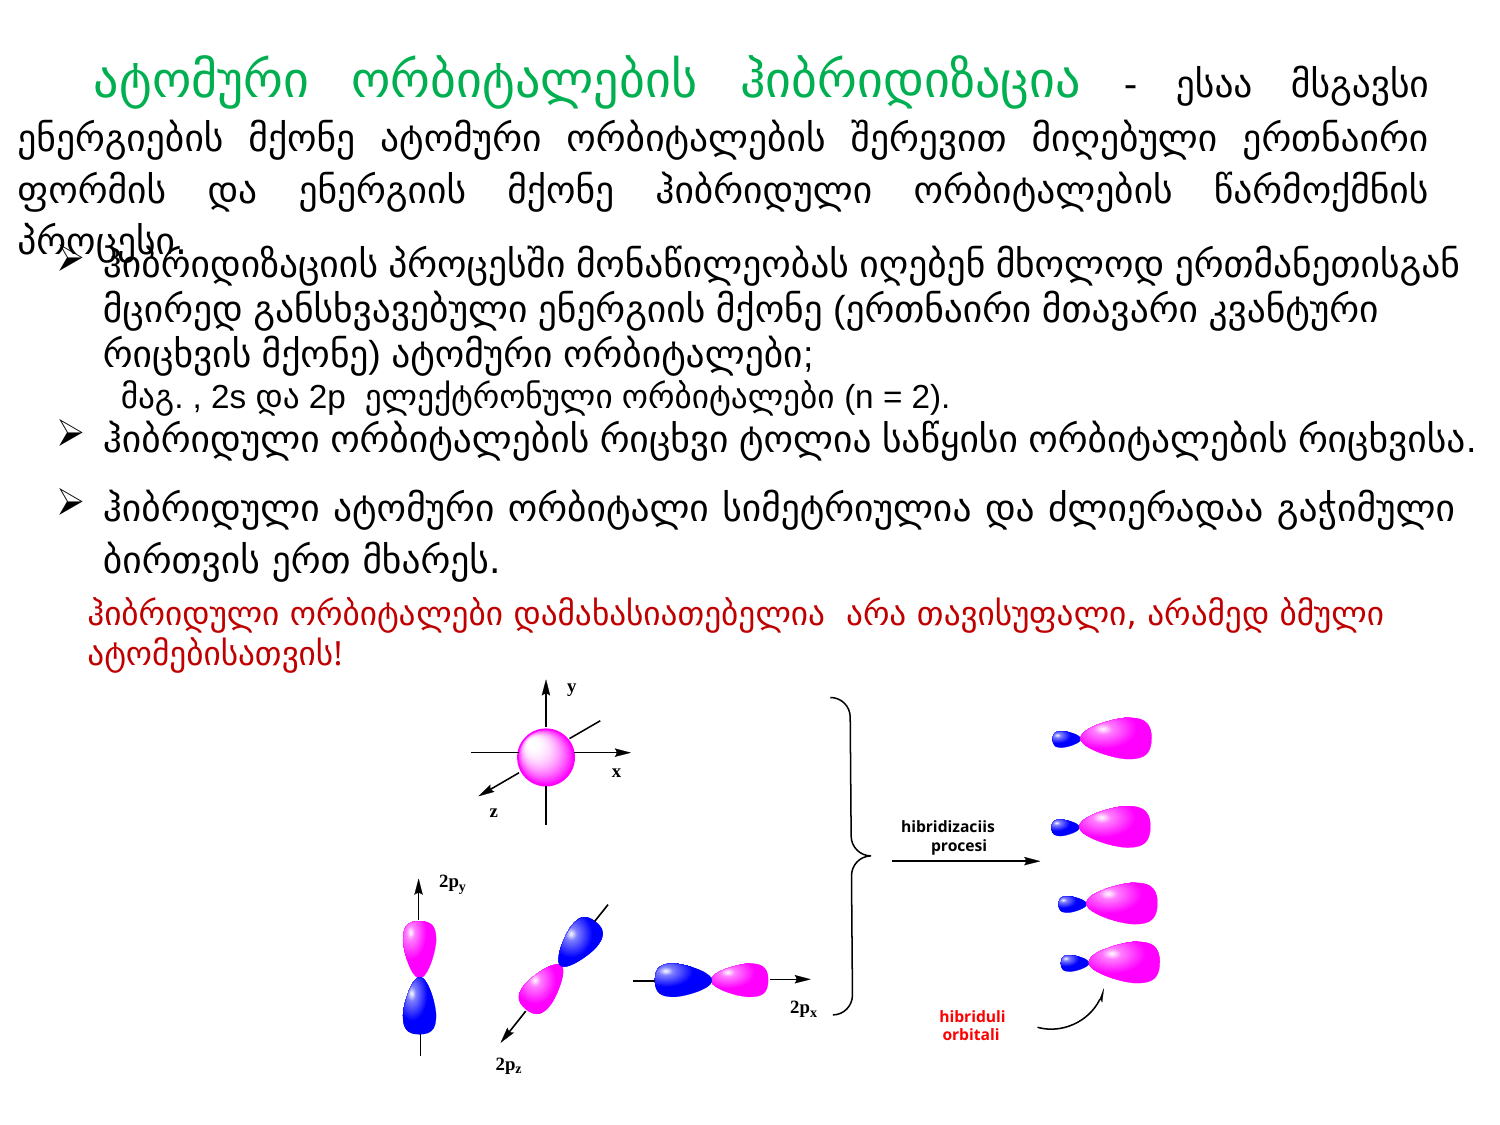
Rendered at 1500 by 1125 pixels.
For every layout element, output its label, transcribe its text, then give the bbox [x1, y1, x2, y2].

text_box ჰიბრიდული ატომური ორბიტალი სიმეტრიულია და ძლიერადაა გაჭიმული ბირთვის ერთ მხარეს. [41, 469, 1471, 589]
picture [398, 670, 1164, 1080]
text_box ჰიბრიდიზაციის პროცესში მონაწილეობას იღებენ მხოლოდ ერთმანეთისგან მცირედ განსხვავებული ენერგიის მქონე (ერთნაირი მთავარი კვანტური რიცხვის მქონე) ატომური ორბიტალები; მაგ. , 2s და 2p ელექტრონული ორბიტალები (n = 2). ჰიბრიდული ორბიტალების რიცხვი ტოლია საწყისი ორბიტალების რიცხვისა. [41, 232, 1500, 468]
text_box ჰიბრიდული ორბიტა­ლები დამახასიათებელია არა თავისუფალი, არამედ ბმული ატომებისათვის! [72, 584, 1440, 680]
text_box ატომური ორბიტალების ჰიბრიდიზაცია - ესაა მსგავსი ენერგიების მქონე ატომური ორბიტალების შერევით მიღებული ერთნაირი ფორმის და ენერგიის მქონე ჰიბრიდული ორბიტალების წარმოქმნის პროცესი. [2, 30, 1444, 270]
